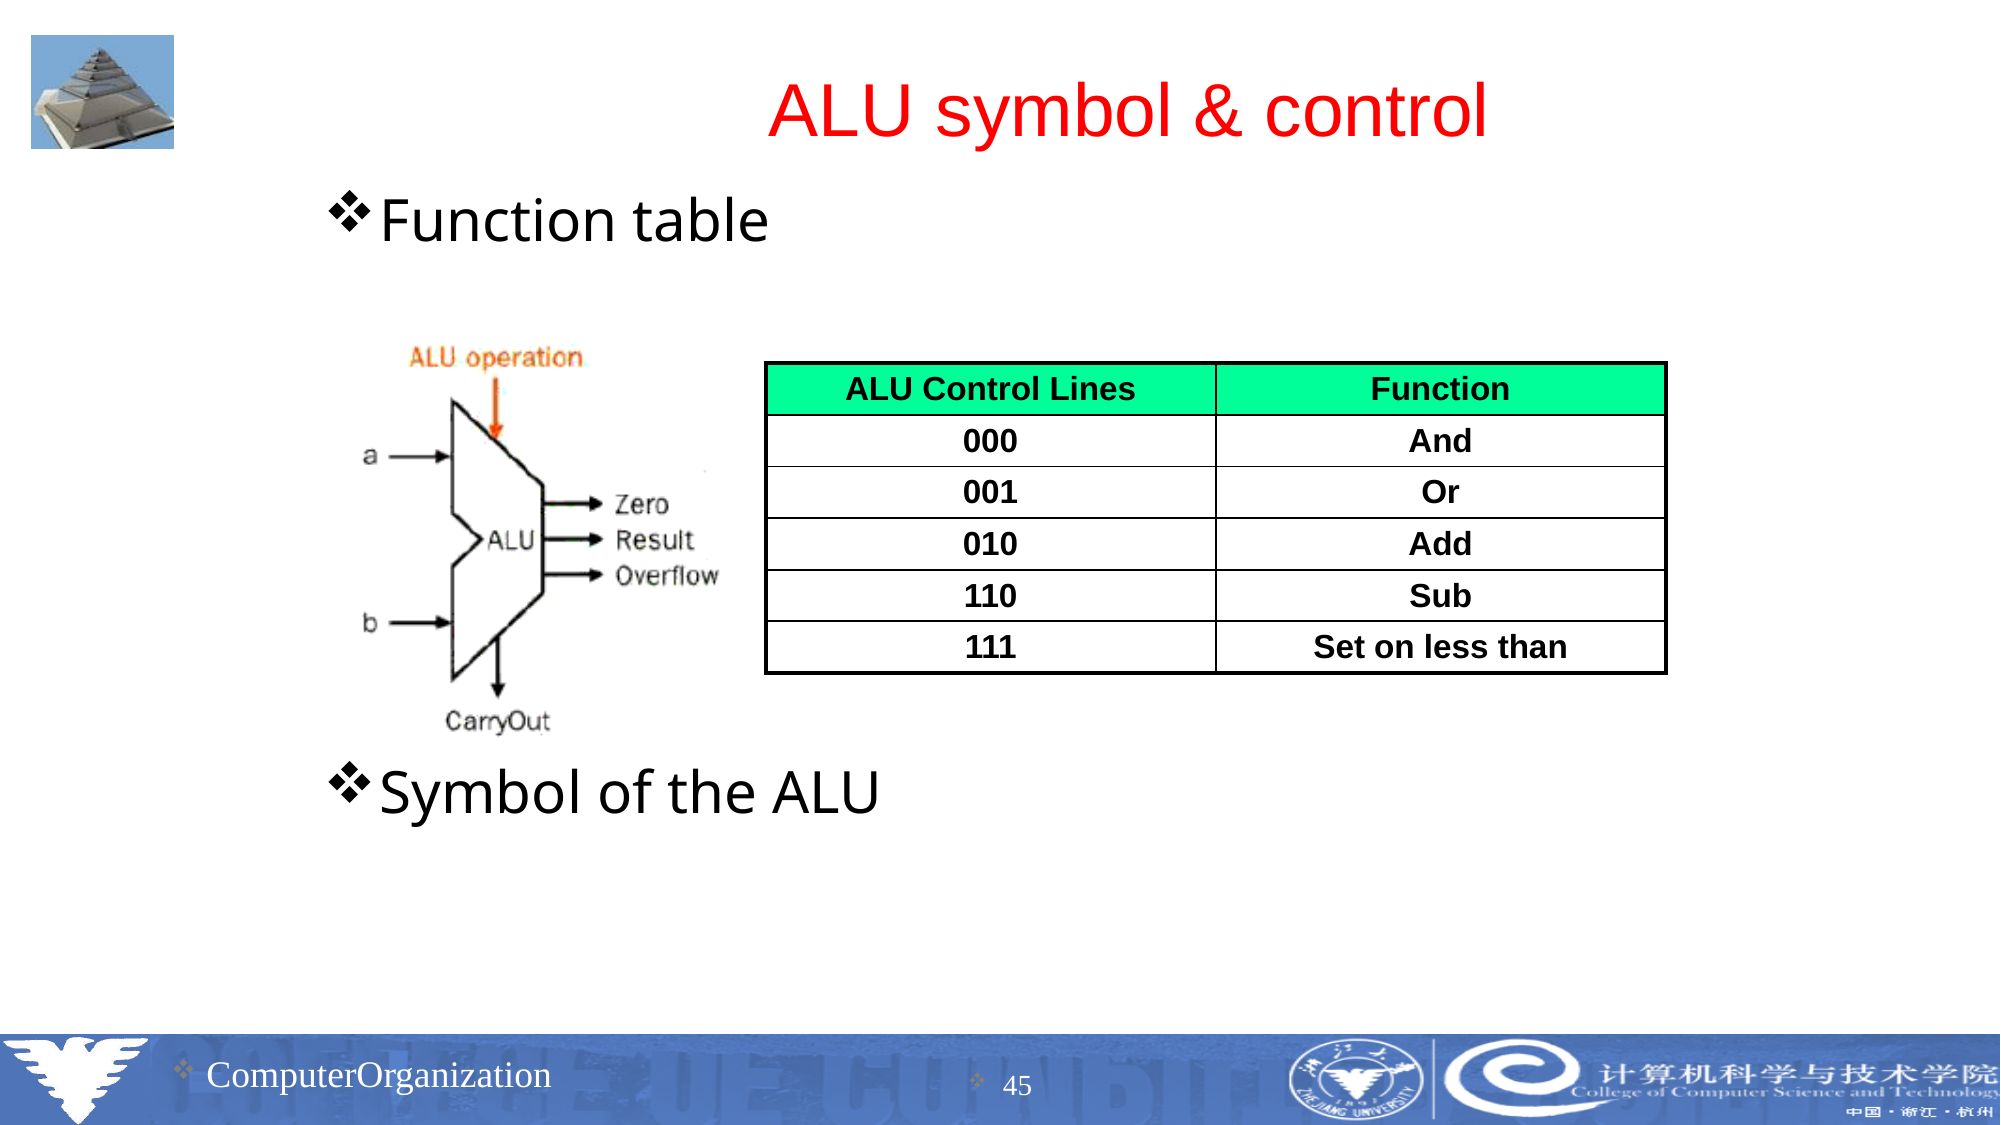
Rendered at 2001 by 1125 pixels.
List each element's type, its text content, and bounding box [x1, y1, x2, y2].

table_cell 010 [768, 519, 1215, 569]
title ALU symbol & control [753, 13, 1687, 200]
table_cell 000 [768, 416, 1215, 466]
table_cell 001 [768, 467, 1215, 517]
table_header Function [1217, 365, 1664, 414]
list Function table Symbol of the ALU [308, 175, 1684, 852]
table_cell Or [1217, 467, 1664, 517]
table_cell And [1217, 416, 1664, 466]
table_cell 111 [768, 622, 1215, 671]
picture [355, 339, 727, 749]
table_cell Add [1217, 519, 1664, 569]
table_cell Set on less than [1217, 622, 1664, 671]
picture [0, 1034, 2000, 1125]
picture [31, 35, 174, 149]
table_cell Sub [1217, 571, 1664, 620]
table_cell 110 [768, 571, 1215, 620]
table_header ALU Control Lines [768, 365, 1215, 414]
